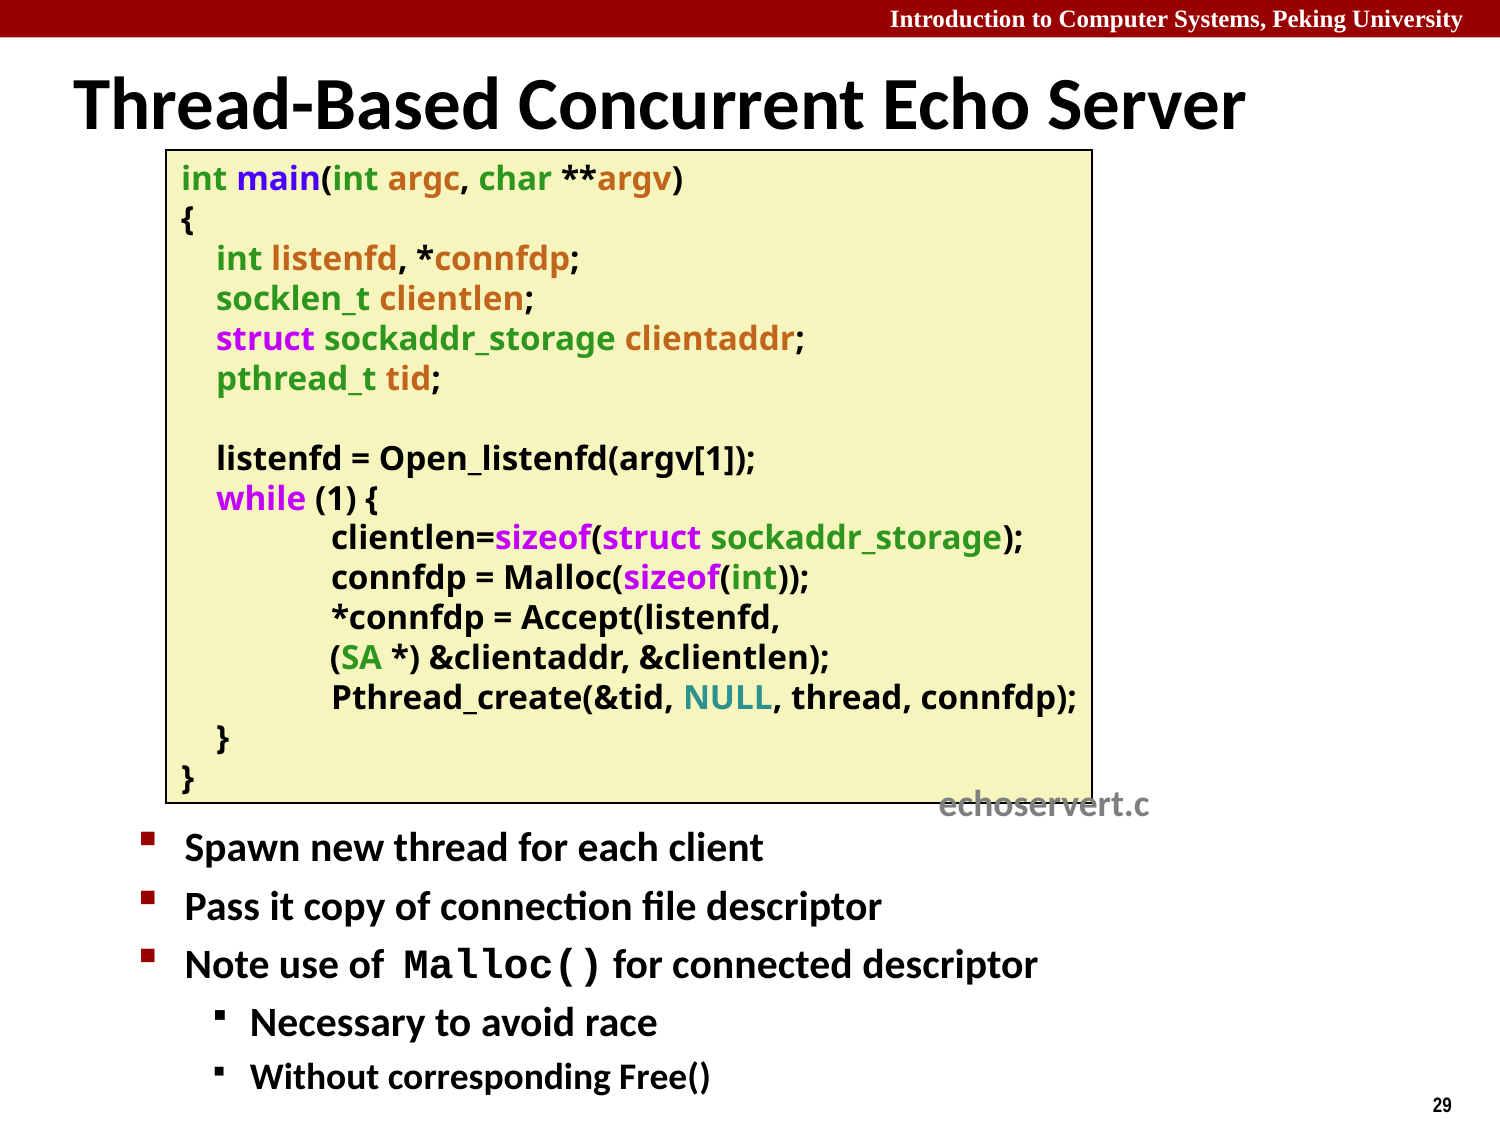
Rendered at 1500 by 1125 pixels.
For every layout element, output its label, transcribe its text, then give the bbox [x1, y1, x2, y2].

title Thread-Based Concurrent Echo Server [58, 37, 1305, 163]
text_box int main(int argc, char **argv) { int listenfd, *connfdp; socklen_t clientlen; struct sockaddr_storage clientaddr; pthread_t tid; listenfd = Open_listenfd(argv[1]); while (1) { clientlen=sizeof(struct sockaddr_storage); connfdp = Malloc(sizeof(int)); *connfdp = Accept(listenfd, (SA *) &clientaddr, &clientlen); Pthread_create(&tid, NULL, thread, connfdp); } } [166, 149, 1093, 804]
text_box Spawn new thread for each client Pass it copy of connection file descriptor Note use of Malloc() for connected descriptor Necessary to avoid race Without corresponding Free() [47, 812, 1450, 1113]
text_box echoservert.c [924, 771, 1165, 812]
